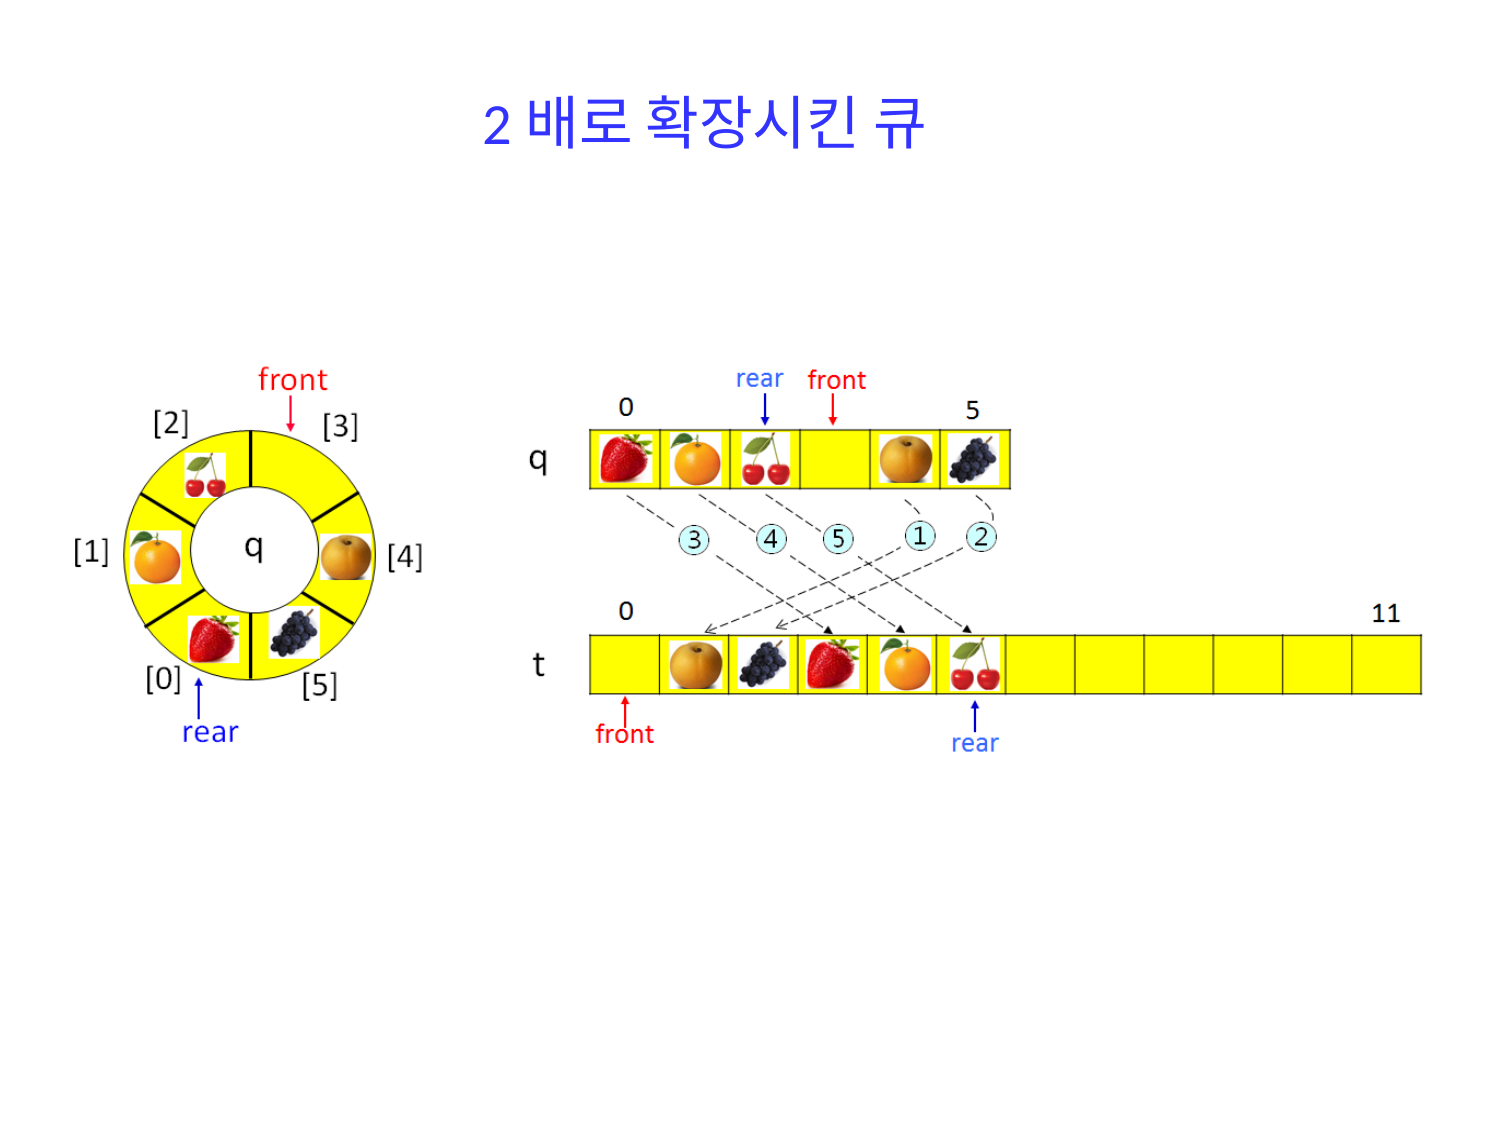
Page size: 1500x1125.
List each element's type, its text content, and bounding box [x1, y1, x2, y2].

picture [38, 348, 1455, 770]
text_box 2배로 확장시킨 큐 [467, 78, 942, 164]
